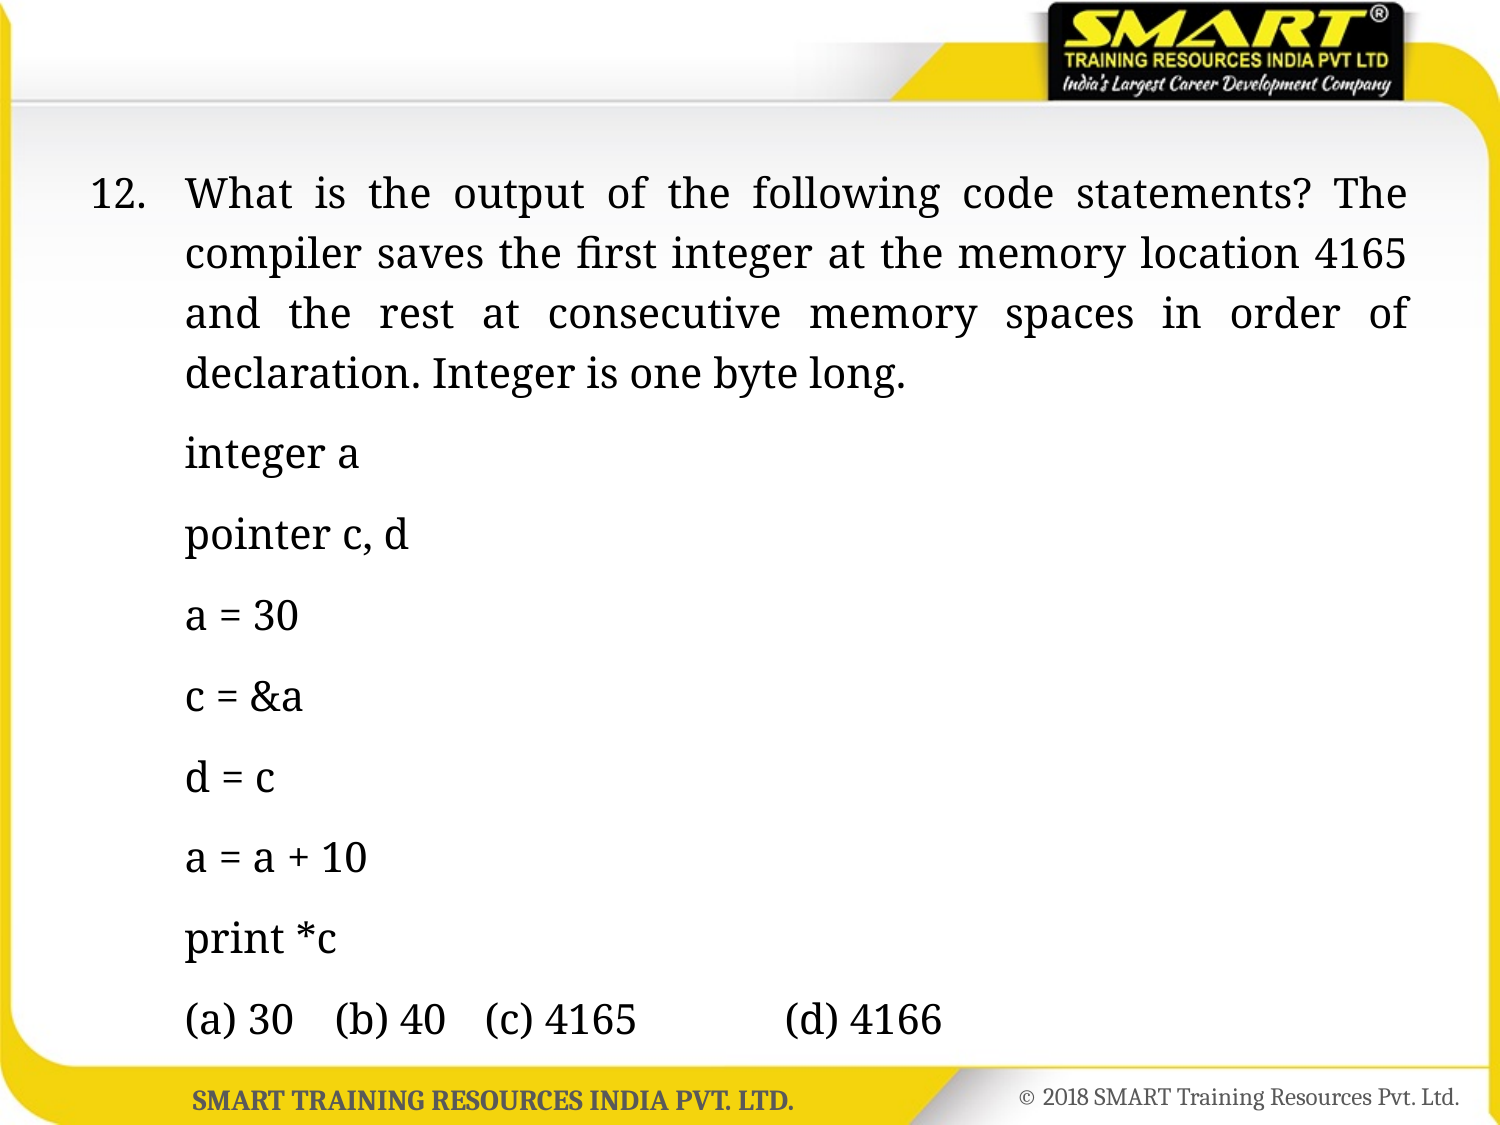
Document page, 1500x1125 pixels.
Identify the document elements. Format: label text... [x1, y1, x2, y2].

picture [0, 0, 1500, 1125]
list 12. What is the output of the following code statements? The compiler saves the first integer at the memory location 4165 and the rest at consecutive memory spaces in order of declaration. Integer is one byte long. integer a pointer c, d a = 30 c = &a d = c a = a + 10 print *c (a) 30 (b) 40 (c) 4165 (d) 4166 [75, 149, 1424, 1071]
